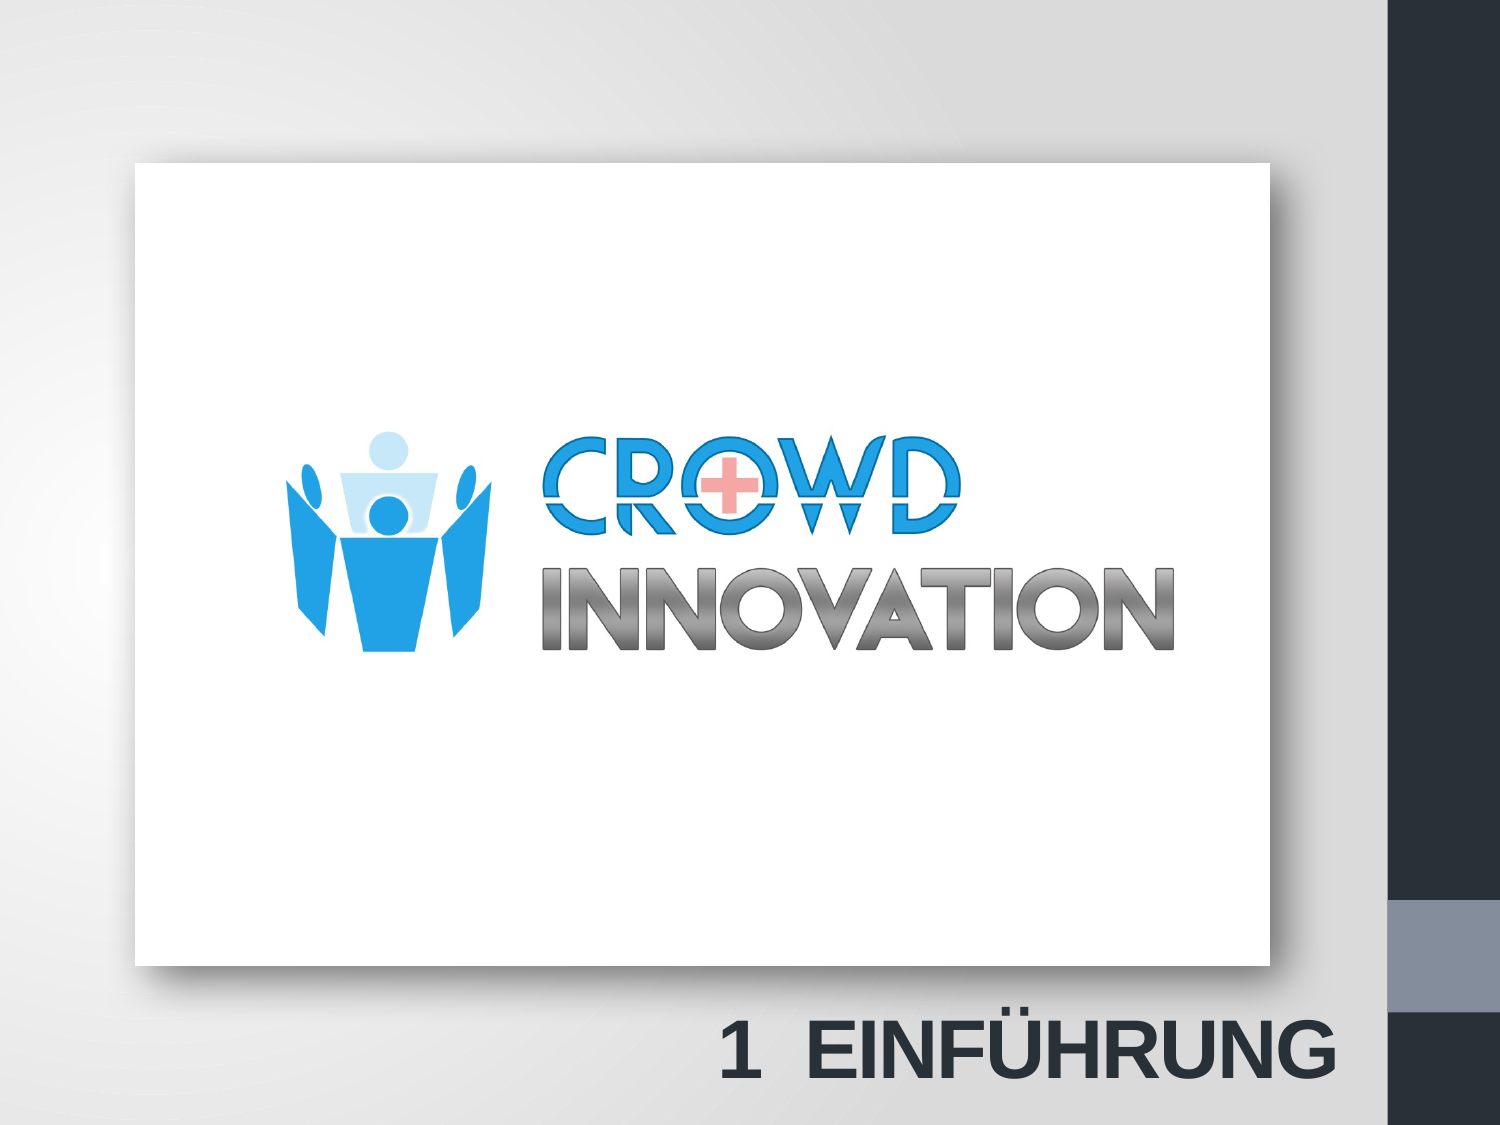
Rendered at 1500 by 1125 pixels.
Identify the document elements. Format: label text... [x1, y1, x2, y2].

title 1 Einführung [702, 987, 1365, 1093]
picture [135, 163, 1270, 966]
